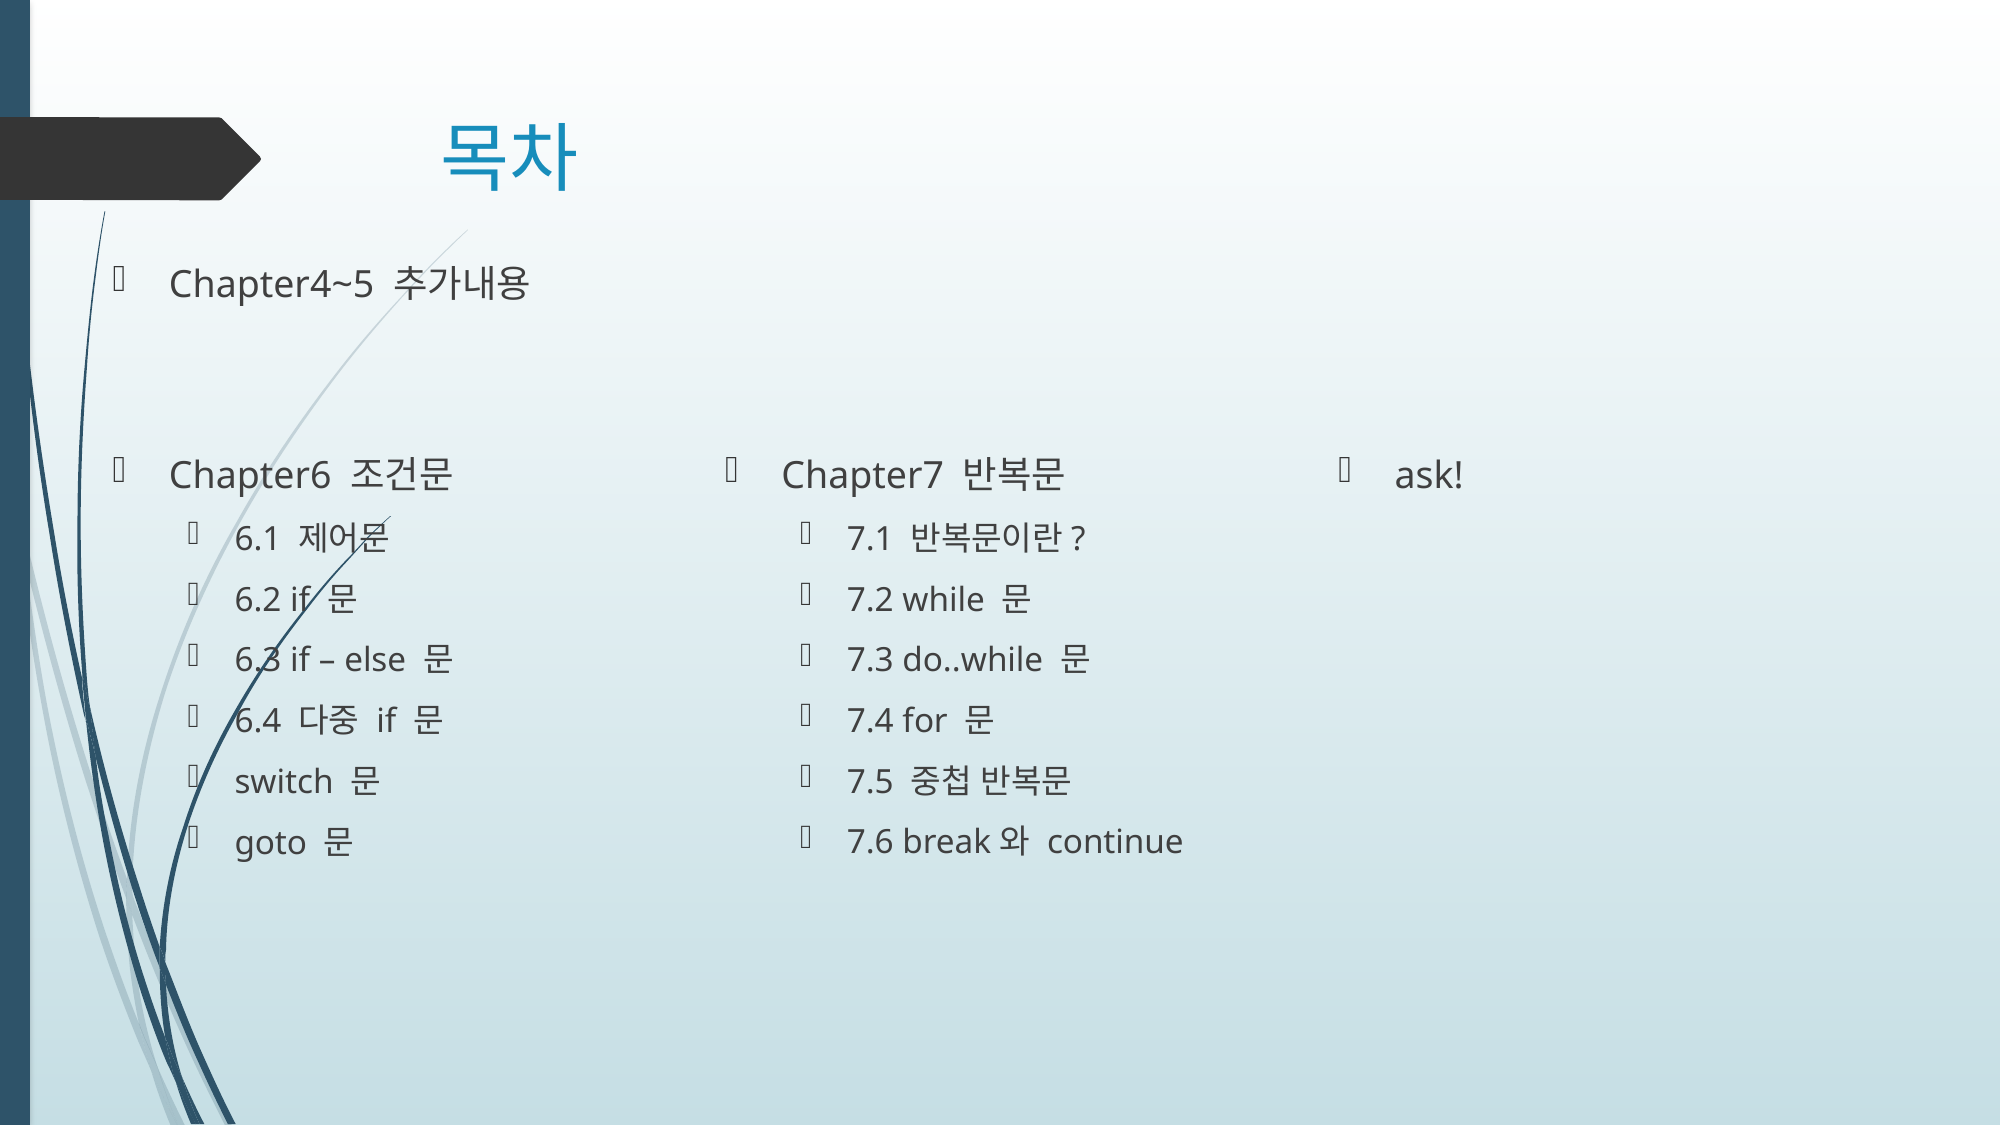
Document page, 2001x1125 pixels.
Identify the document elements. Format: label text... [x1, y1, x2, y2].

text_box Chapter4~5 추가내용 [97, 252, 663, 873]
text_box ask! [1323, 443, 1888, 1064]
text_box [1123, 350, 1689, 970]
text_box Chapter7 반복문 7.1 반복문이란? 7.2 while 문 7.3 do..while 문 7.4 for 문 7.5 중첩 반복문 7.6 break와 continue [710, 443, 1275, 1064]
list Chapter6 조건문 6.1 제어문 6.2 if 문 6.3 if – else 문 6.4 다중 if 문 switch 문 goto 문 [97, 873, 663, 1064]
title 목차 [425, 102, 1888, 313]
text_box [117, 350, 683, 970]
